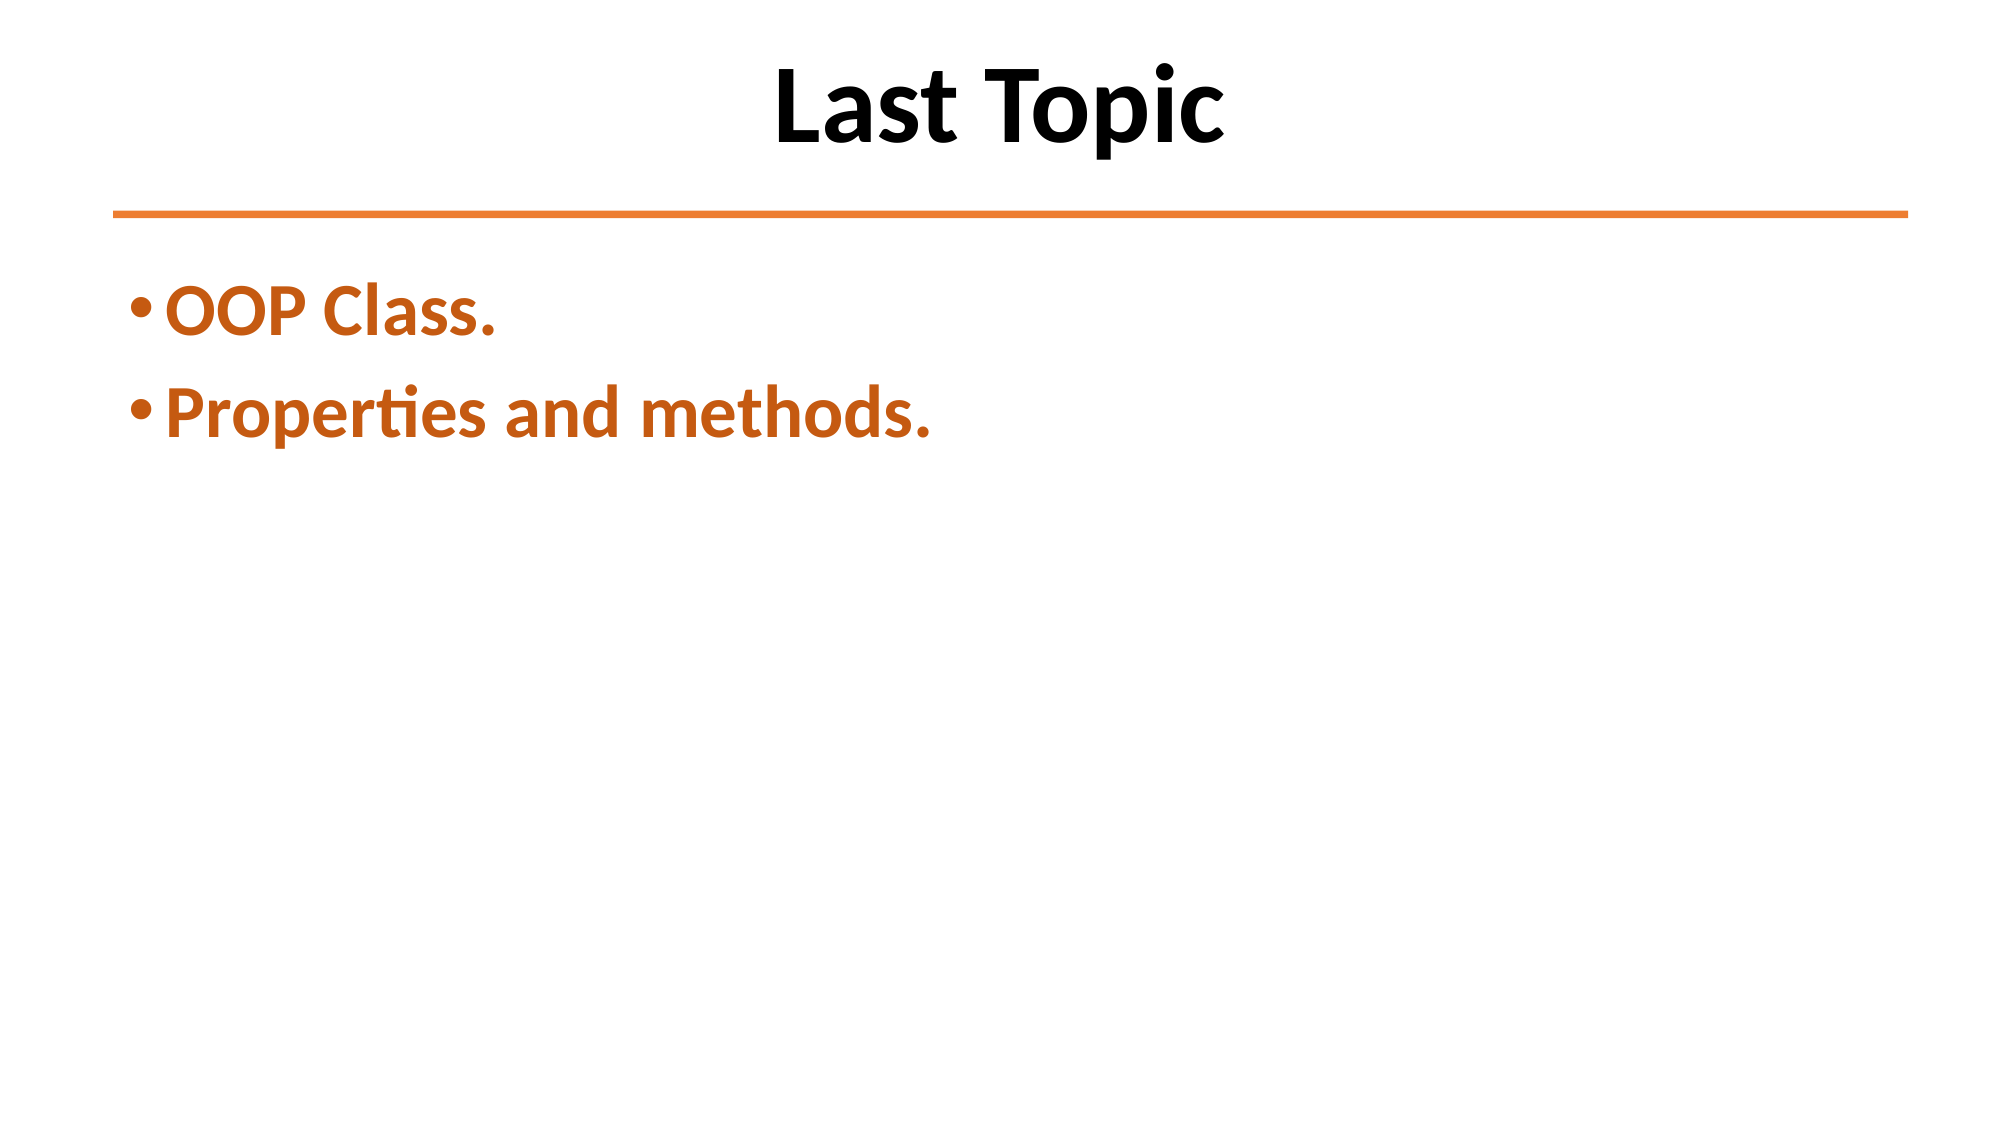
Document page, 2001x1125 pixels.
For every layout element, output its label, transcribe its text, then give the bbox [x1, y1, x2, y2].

text_box [112, 210, 1909, 219]
title Last Topic [137, 0, 1863, 210]
list OOP Class. Properties and methods. [113, 263, 1909, 977]
